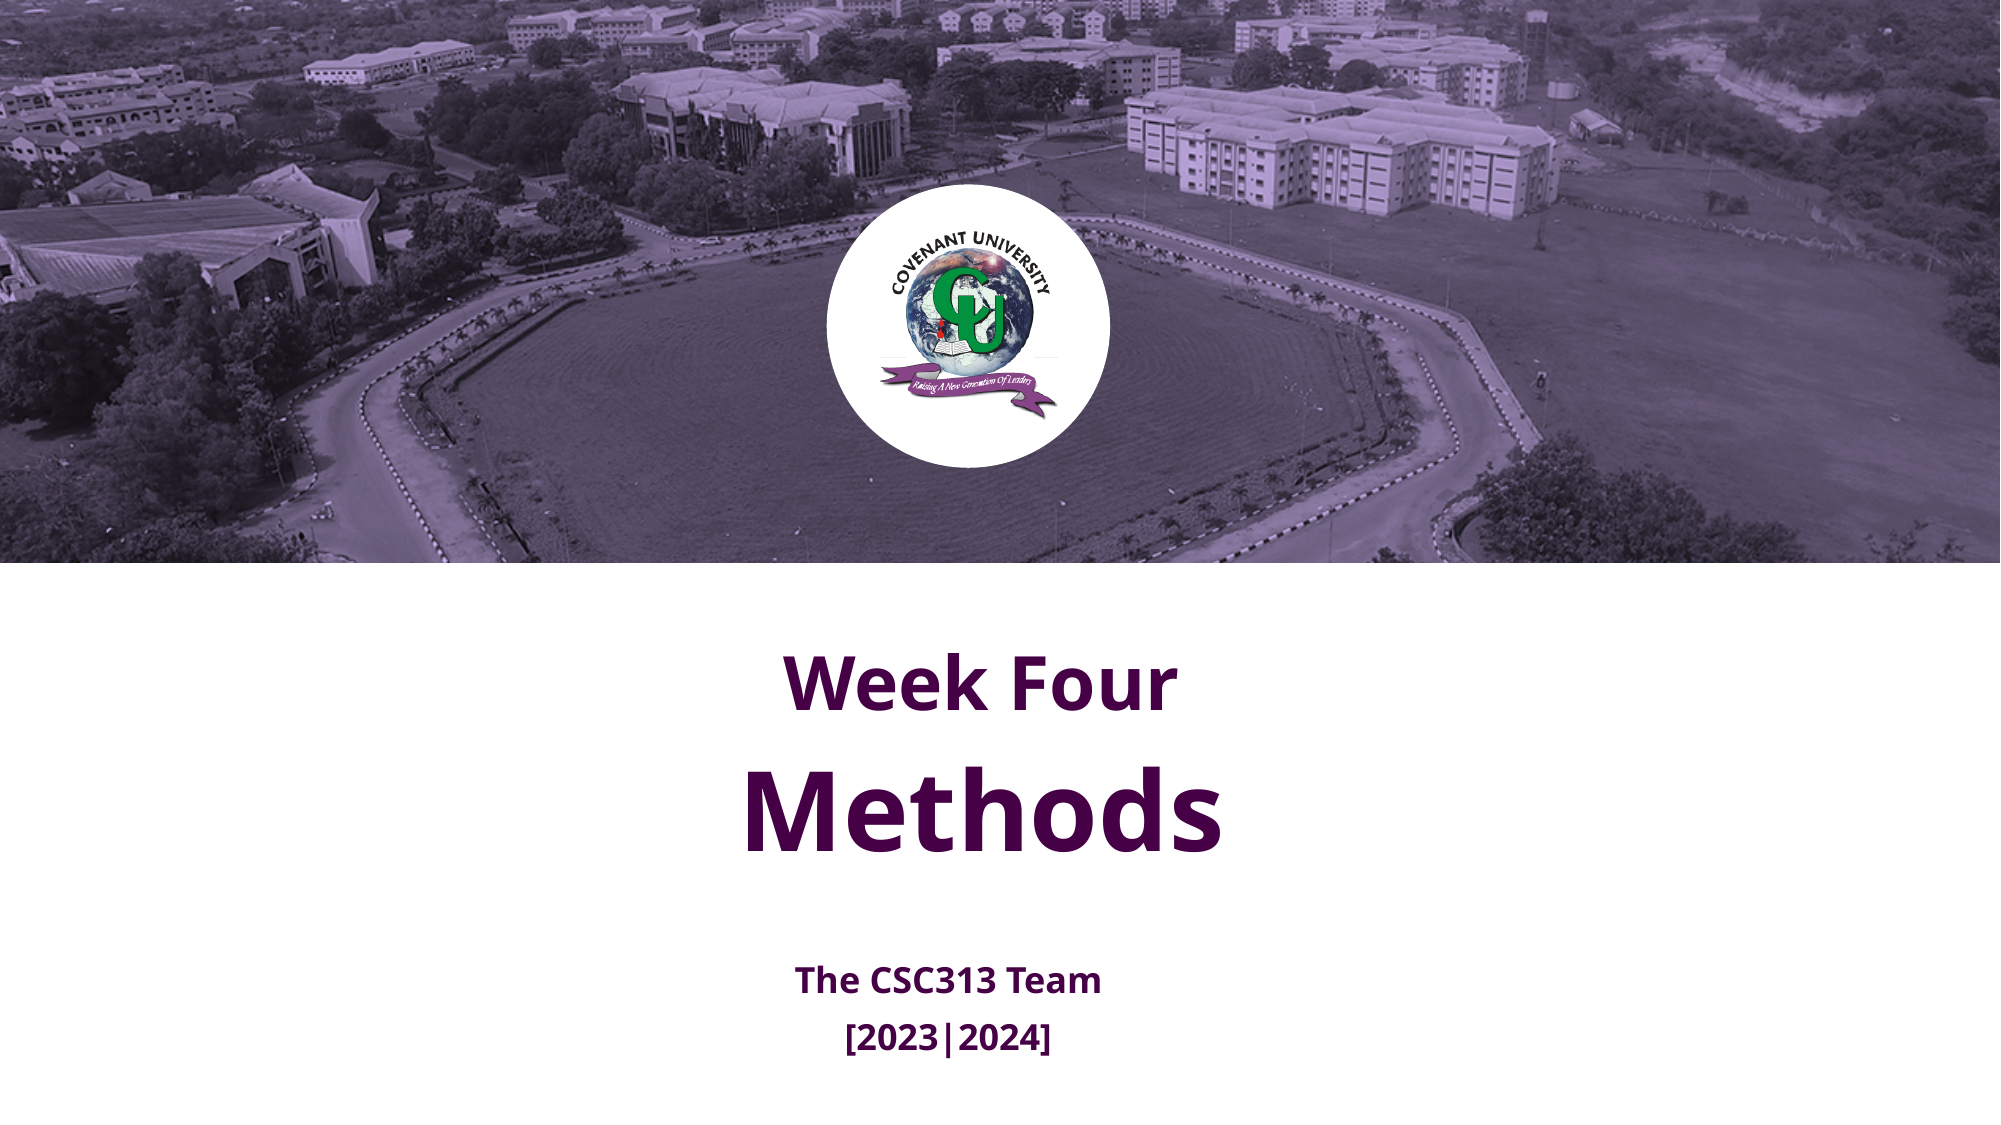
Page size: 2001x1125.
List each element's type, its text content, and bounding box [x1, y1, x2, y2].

title Week Four Methods [90, 604, 1873, 909]
subtitle The CSC313 Team [2023|2024] [423, 947, 1474, 1069]
picture [879, 231, 1058, 421]
